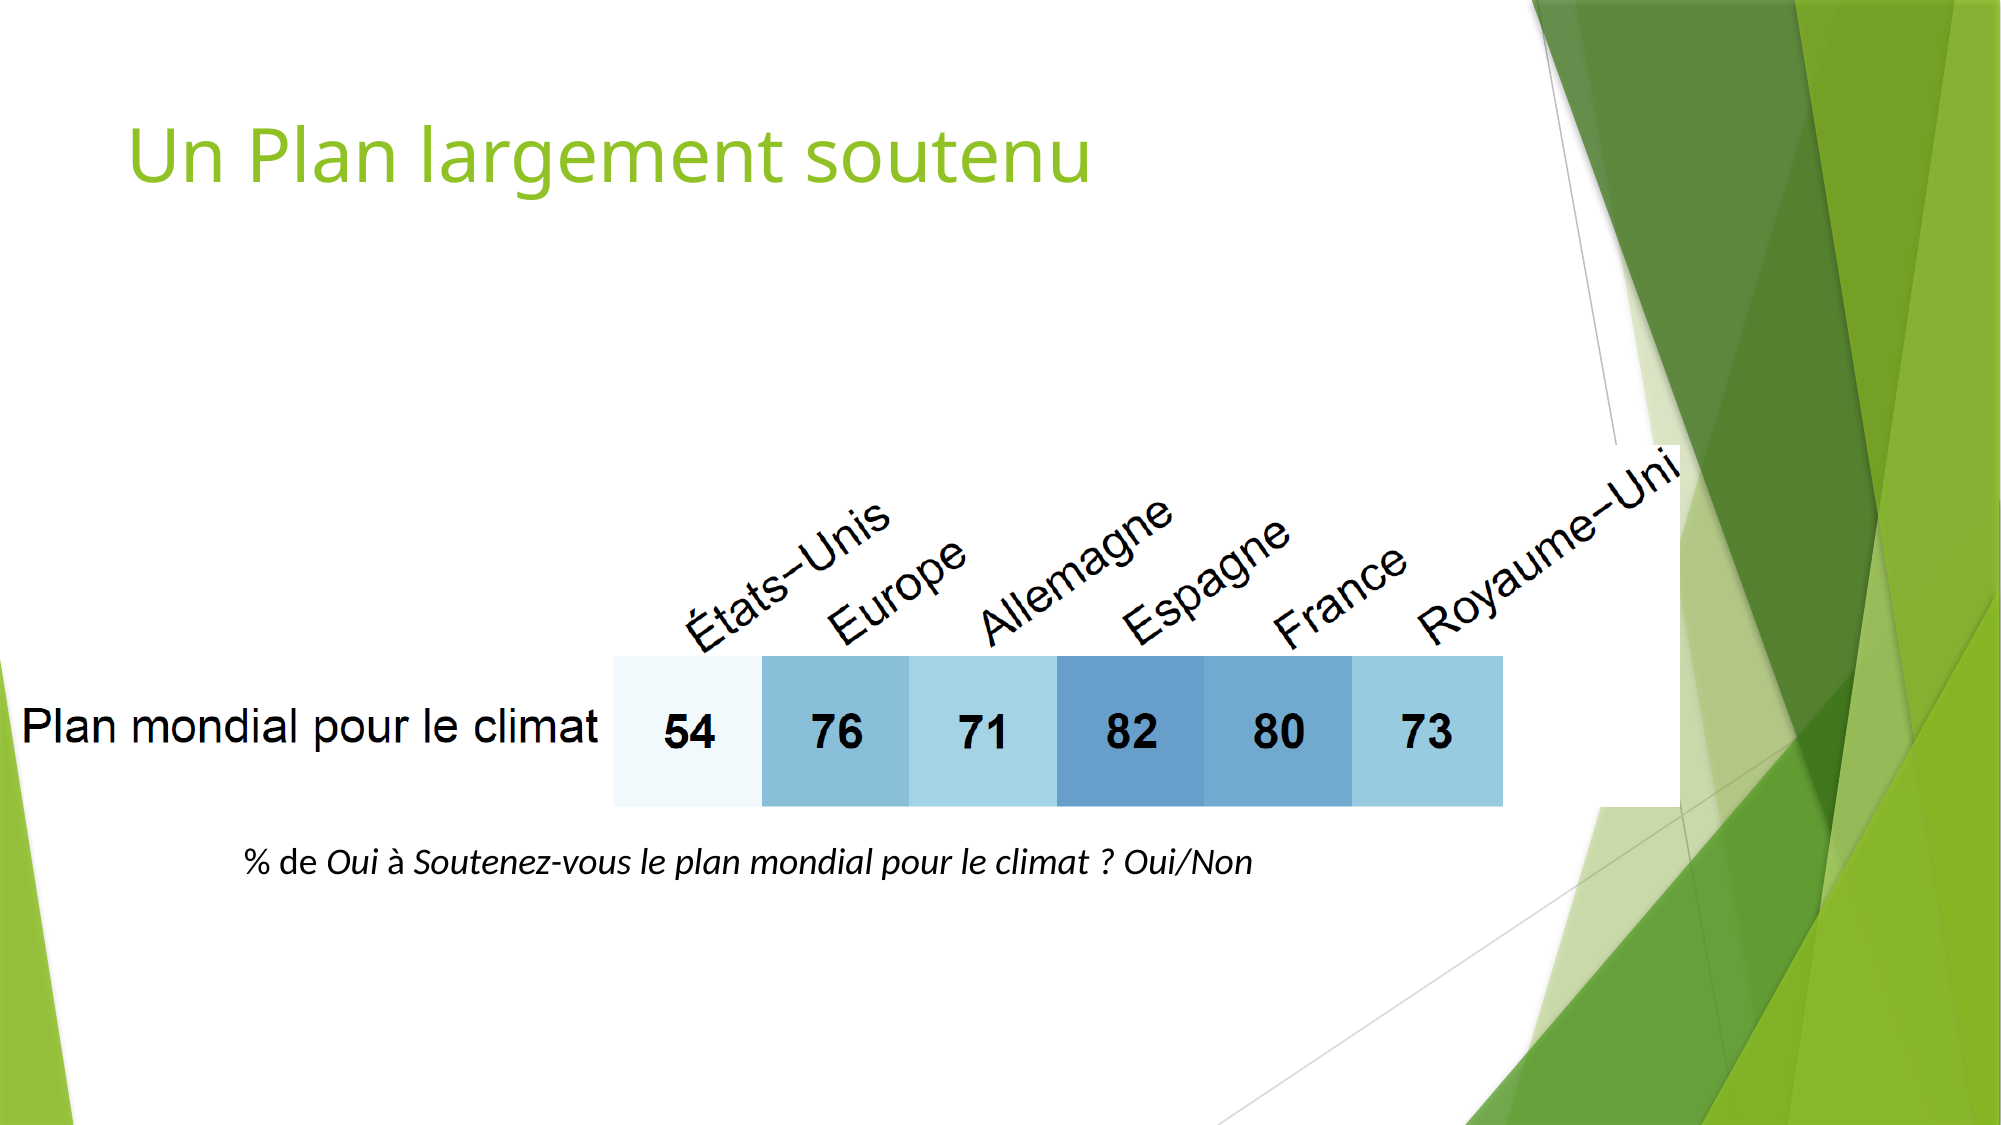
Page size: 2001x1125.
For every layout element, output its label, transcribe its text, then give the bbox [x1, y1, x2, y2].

title Un Plan largement soutenu [111, 99, 1522, 317]
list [24, 445, 1680, 807]
text_box % de Oui à Soutenez-vous le plan mondial pour le climat ? Oui/Non [229, 829, 1628, 935]
